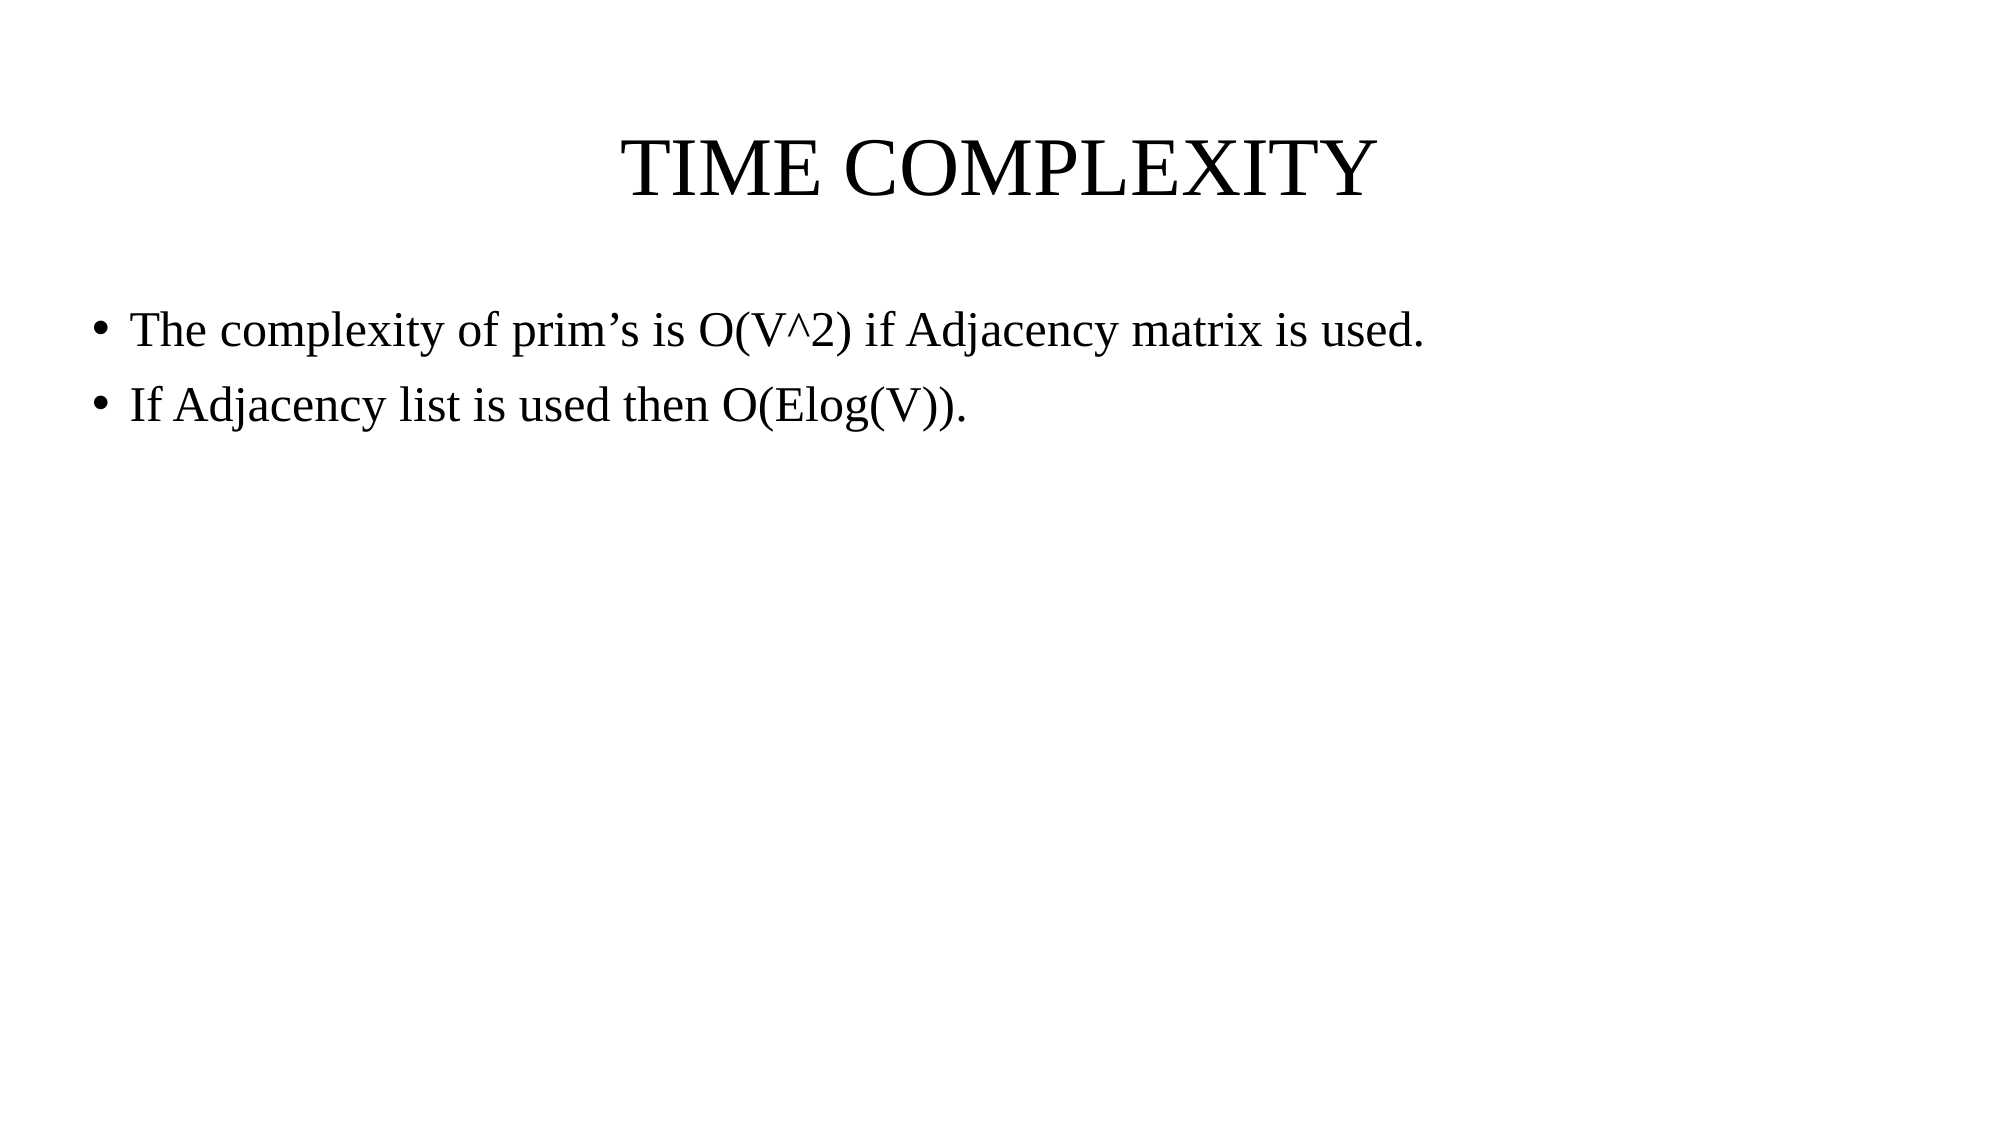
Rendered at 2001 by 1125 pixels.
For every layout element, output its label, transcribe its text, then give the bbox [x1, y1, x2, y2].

list The complexity of prim’s is O(V^2) if Adjacency matrix is used. If Adjacency list is used then O(Elog(V)). [77, 295, 1863, 1014]
title TIME COMPLEXITY [0, 59, 2000, 278]
